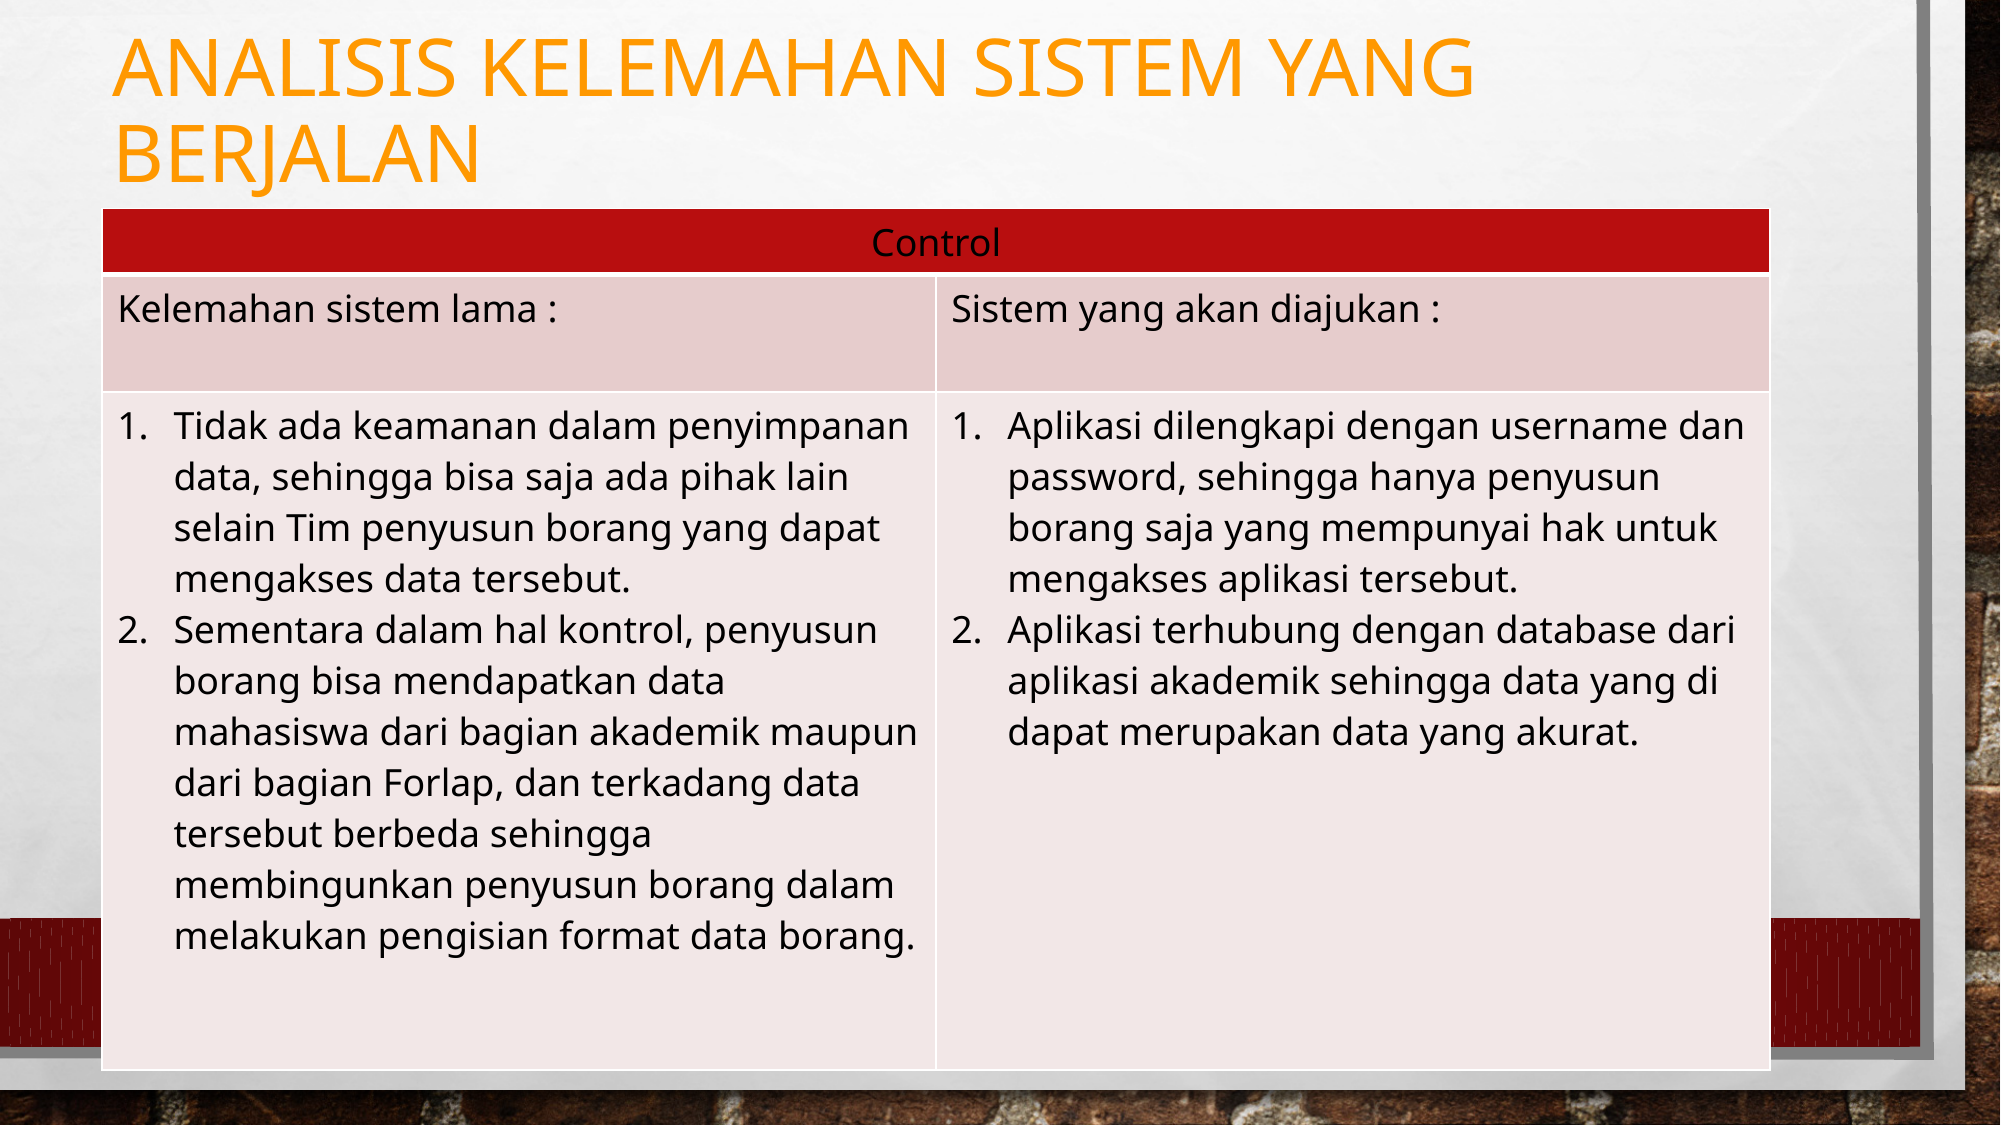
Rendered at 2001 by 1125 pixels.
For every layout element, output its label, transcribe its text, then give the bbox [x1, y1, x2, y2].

table_cell Aplikasi dilengkapi dengan username dan password, sehingga hanya penyusun borang saja yang mempunyai hak untuk mengakses aplikasi tersebut. Aplikasi terhubung dengan database dari aplikasi akademik sehingga data yang di dapat merupakan data yang akurat. [937, 393, 1769, 1069]
table_header Control [103, 209, 1769, 272]
picture [0, 0, 2000, 1125]
table_cell Sistem yang akan diajukan : [937, 277, 1769, 391]
table_cell Tidak ada keamanan dalam penyimpanan data, sehingga bisa saja ada pihak lain selain Tim penyusun borang yang dapat mengakses data tersebut. Sementara dalam hal kontrol, penyusun borang bisa mendapatkan data mahasiswa dari bagian akademik maupun dari bagian Forlap, dan terkadang data tersebut berbeda sehingga membingunkan penyusun borang dalam melakukan pengisian format data borang. [103, 393, 935, 1069]
title Analisis Kelemahan Sistem yang berjalan [97, 19, 1804, 209]
table_cell Kelemahan sistem lama : [103, 277, 935, 391]
